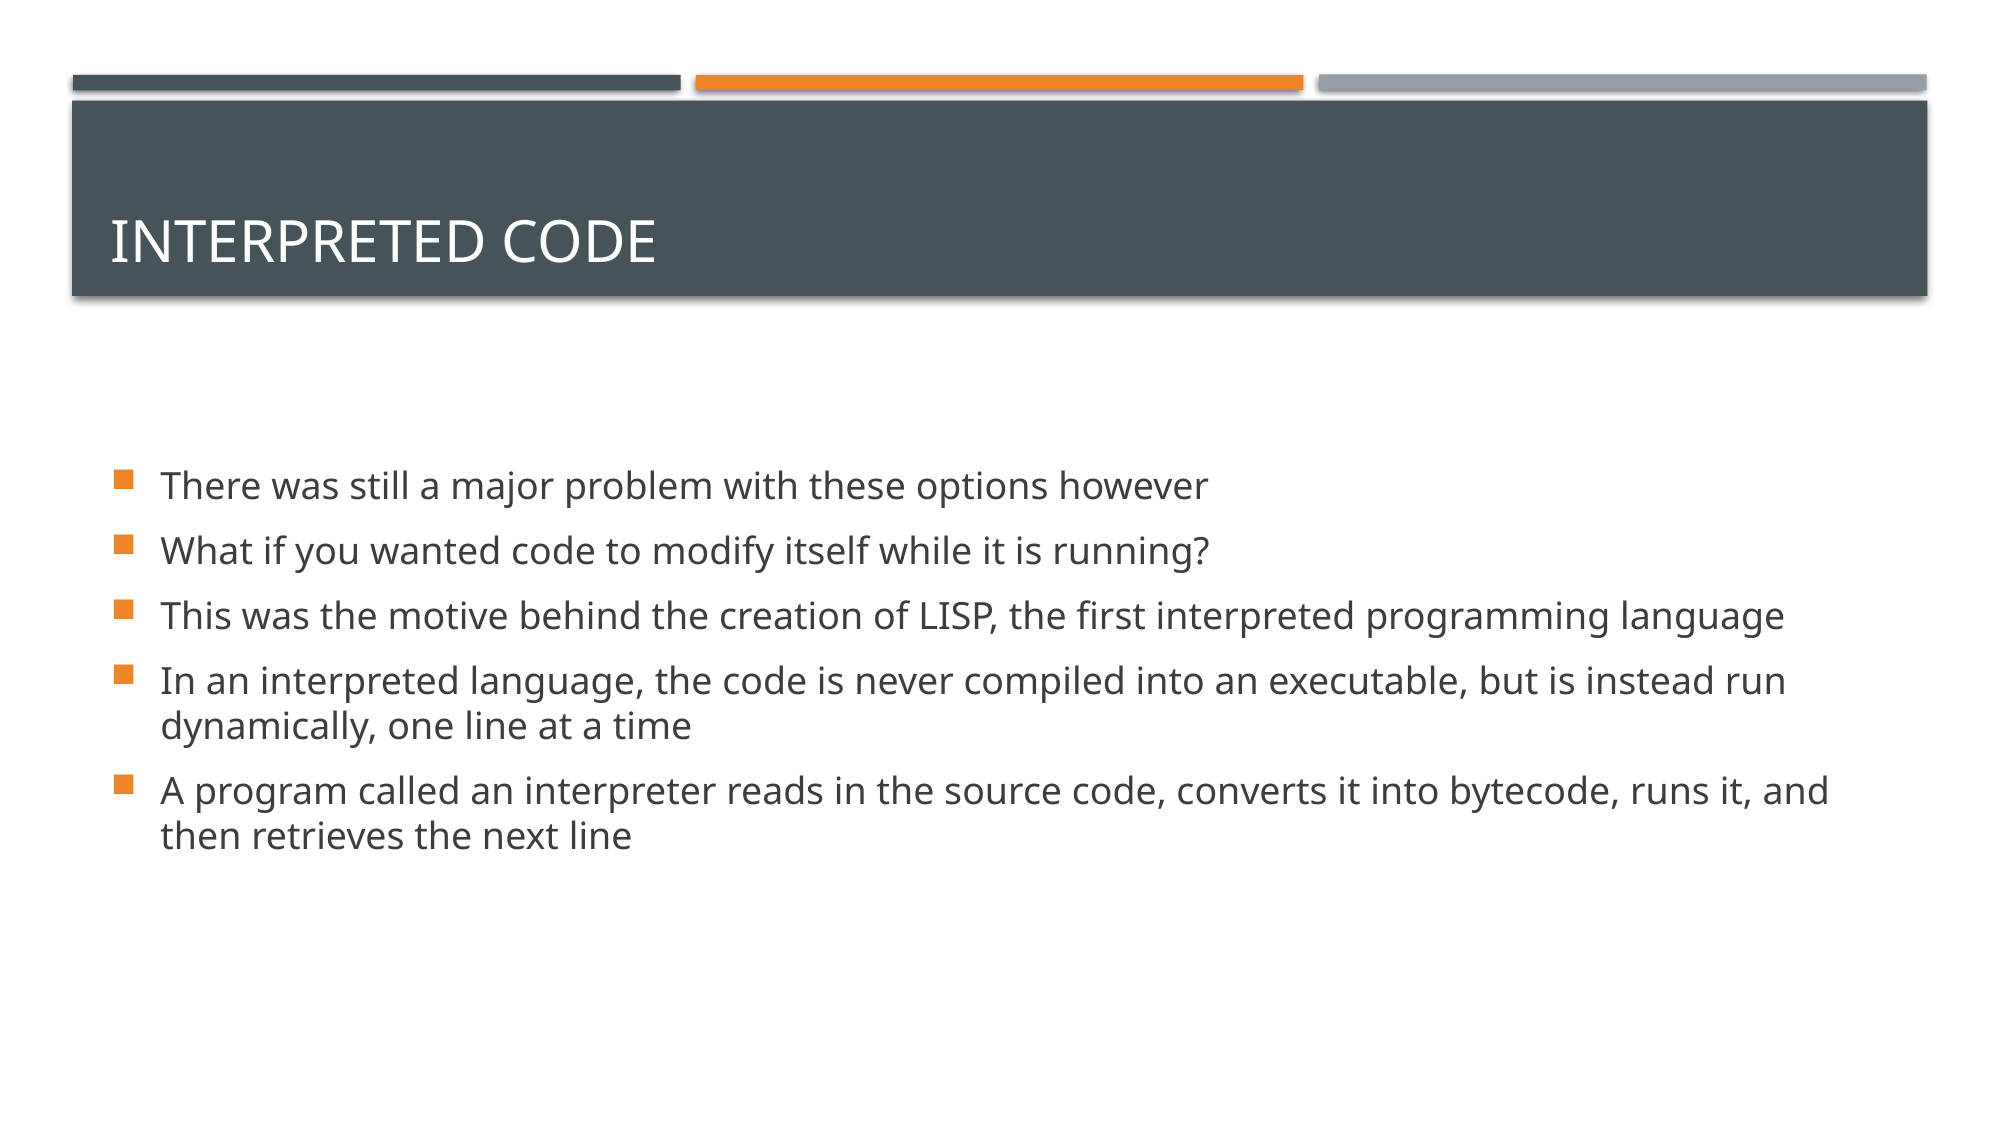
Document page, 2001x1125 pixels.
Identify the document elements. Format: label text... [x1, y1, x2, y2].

title Interpreted code [95, 115, 1905, 282]
list There was still a major problem with these options however What if you wanted code to modify itself while it is running? This was the motive behind the creation of LISP, the first interpreted programming language In an interpreted language, the code is never compiled into an executable, but is instead run dynamically, one line at a time A program called an interpreter reads in the source code, converts it into bytecode, runs it, and then retrieves the next line [95, 357, 1905, 962]
